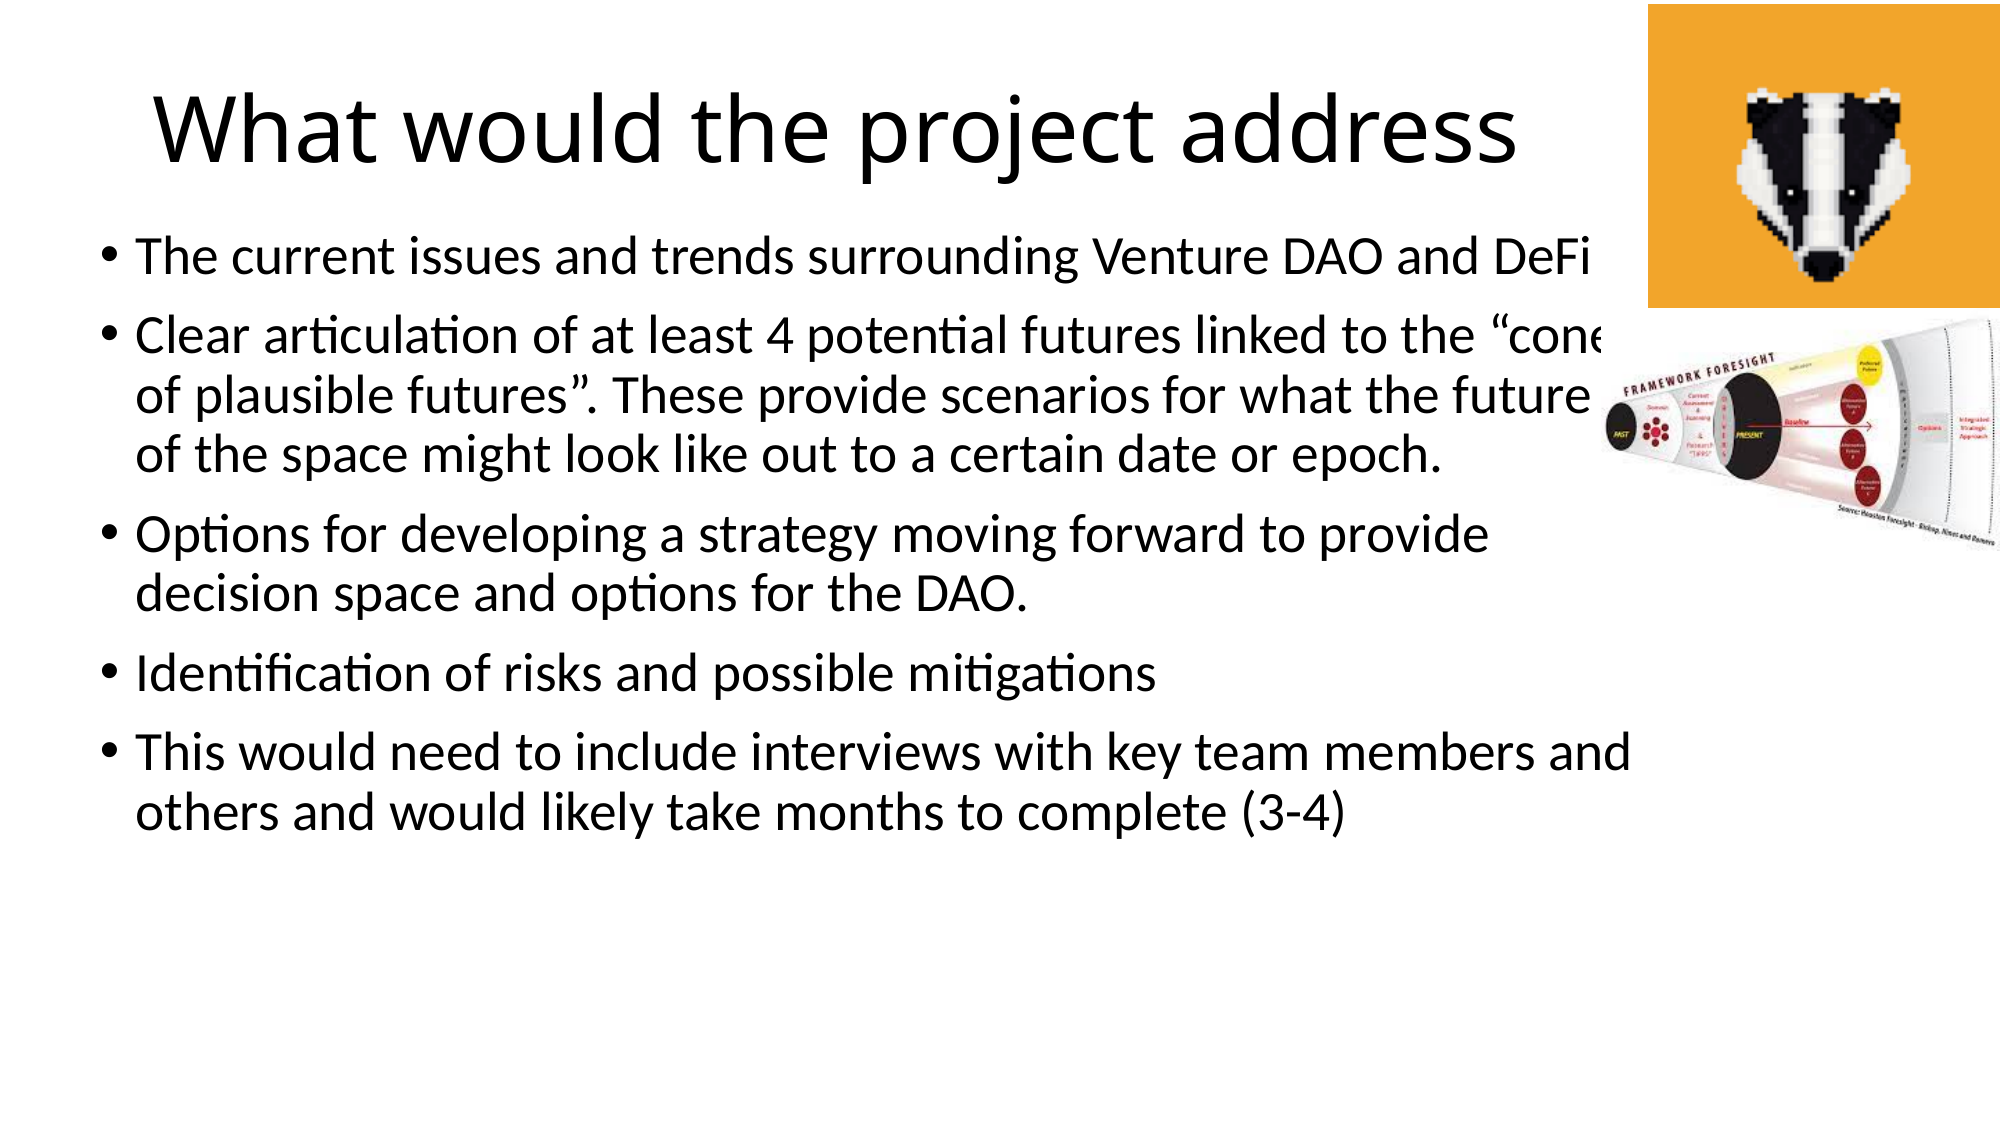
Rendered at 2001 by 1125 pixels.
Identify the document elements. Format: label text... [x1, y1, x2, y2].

list The current issues and trends surrounding Venture DAO and DeFi Clear articulation of at least 4 potential futures linked to the “cone of plausible futures”. These provide scenarios for what the future of the space might look like out to a certain date or epoch. Options for developing a strategy moving forward to provide decision space and options for the DAO. Identification of risks and possible mitigations This would need to include interviews with key team members and others and would likely take months to complete (3-4) [85, 218, 1657, 939]
title What would the project address [137, 59, 1863, 205]
picture [1601, 4, 2000, 551]
